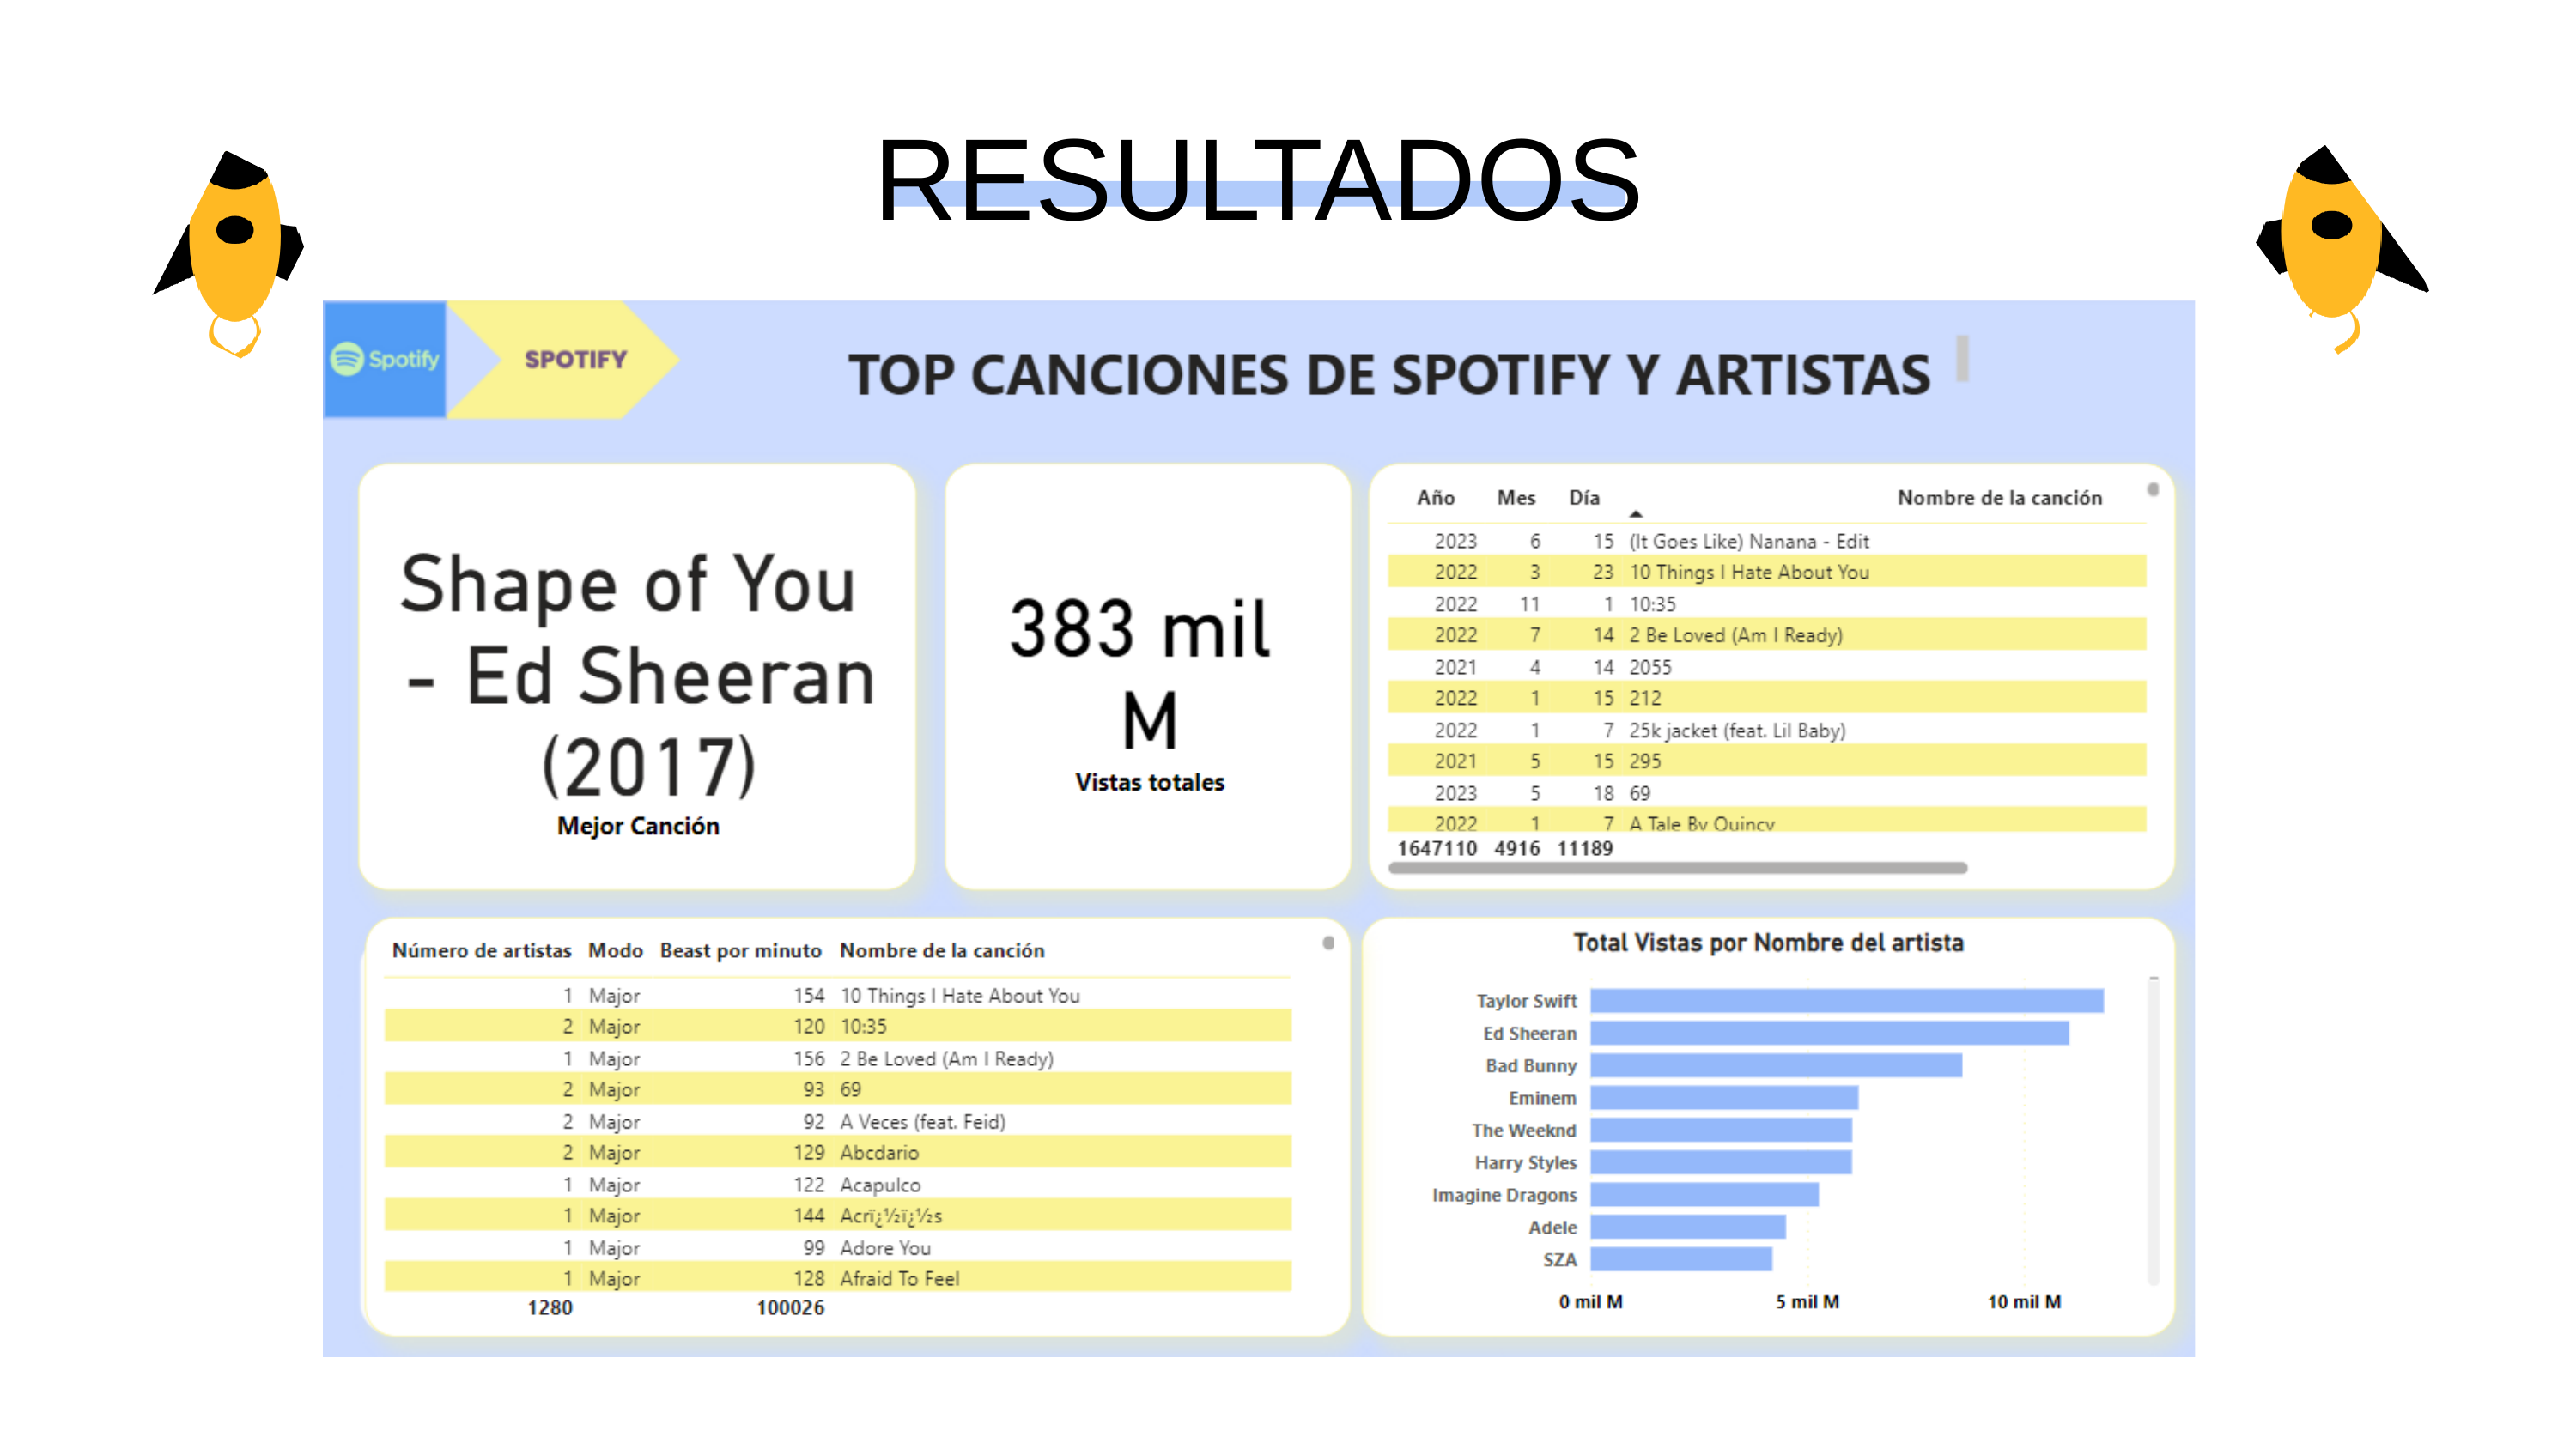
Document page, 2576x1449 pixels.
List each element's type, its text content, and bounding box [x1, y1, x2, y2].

text_box [144, 149, 327, 361]
text_box RESULTADOS [565, 89, 1953, 244]
text_box [2233, 144, 2432, 357]
text_box [323, 300, 2196, 1357]
